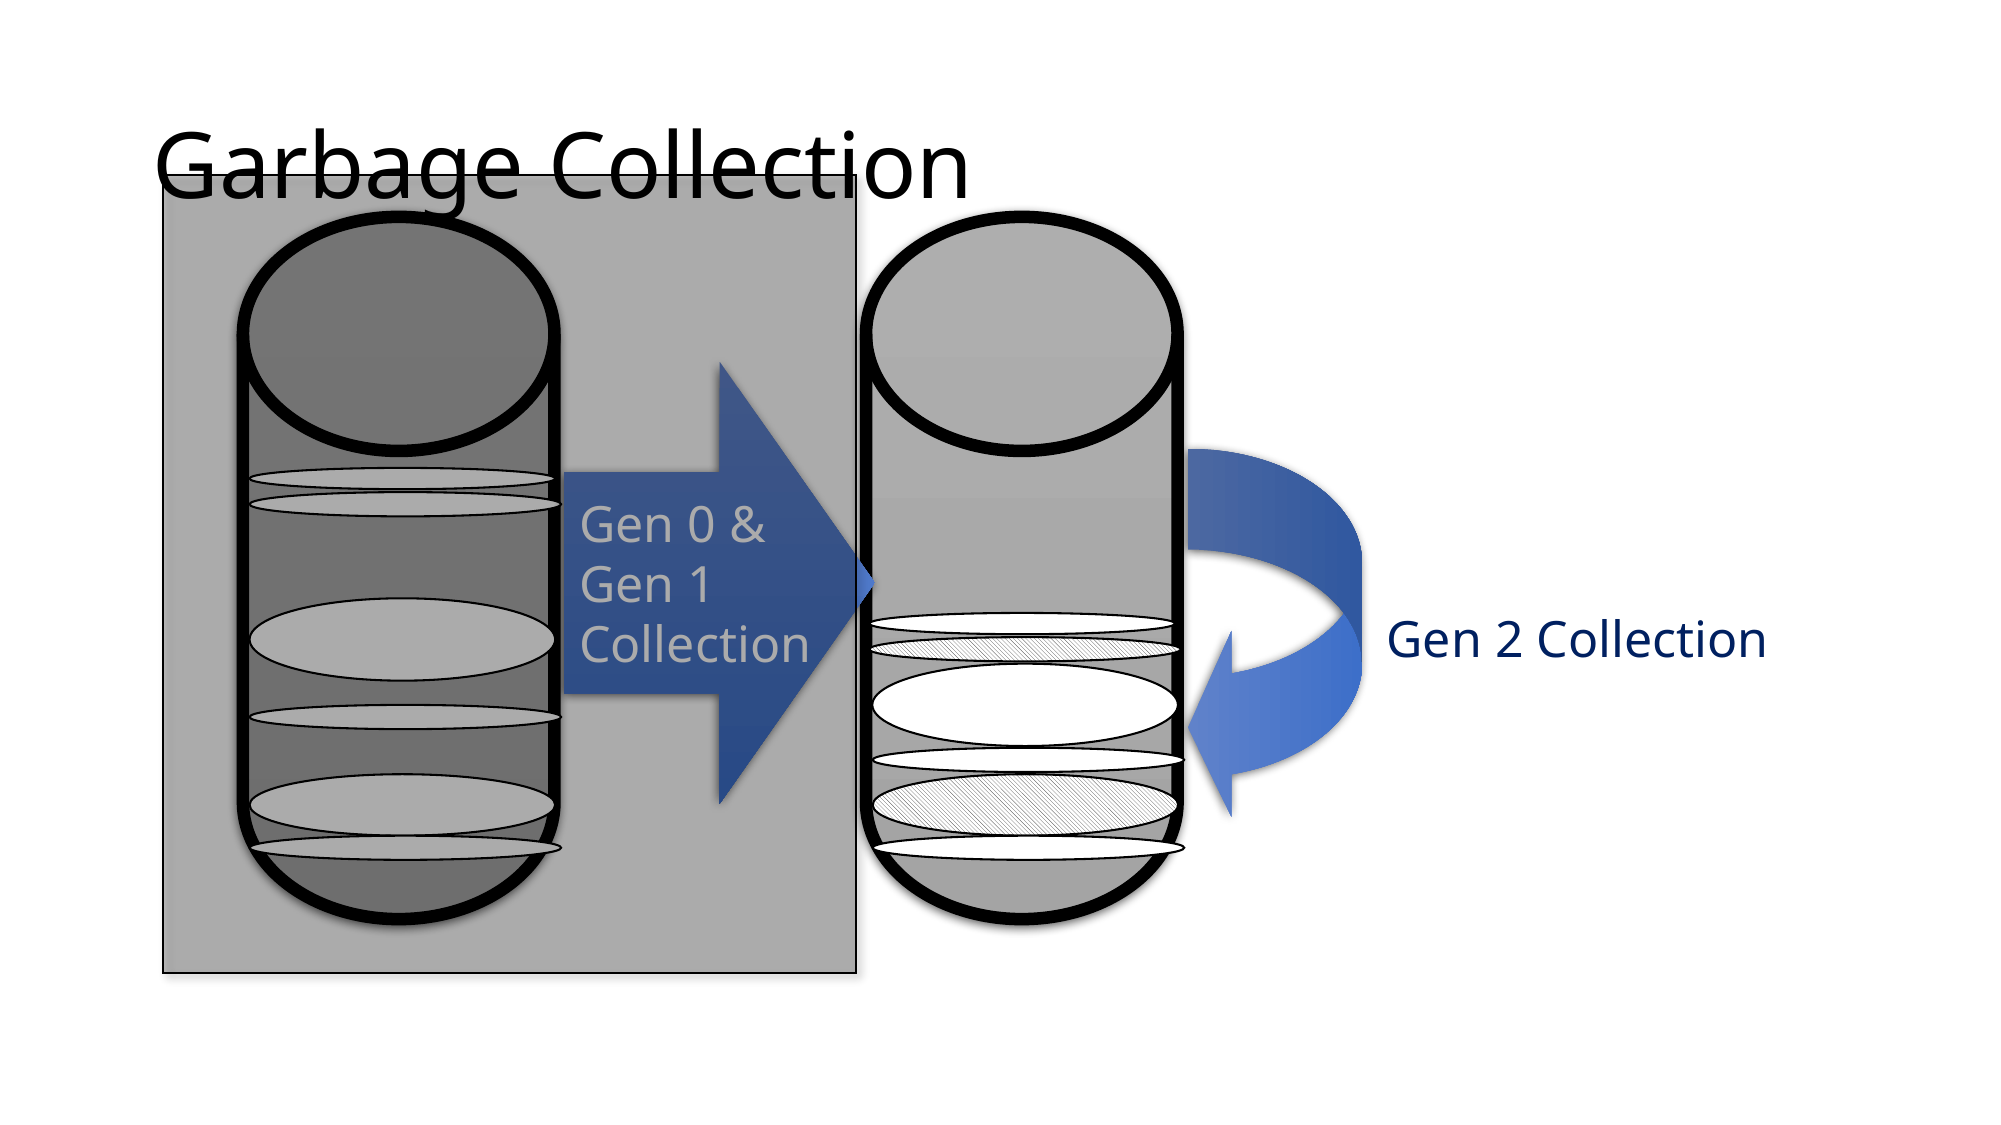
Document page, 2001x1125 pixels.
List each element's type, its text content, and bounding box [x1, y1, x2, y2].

text_box [867, 650, 990, 844]
text_box [1187, 448, 1363, 817]
text_box [1088, 811, 1178, 841]
text_box [1065, 654, 1178, 698]
text_box [1061, 765, 1178, 799]
text_box [1063, 712, 1178, 755]
text_box [881, 853, 1161, 920]
text_box [162, 174, 857, 973]
text_box [867, 216, 1178, 645]
text_box [867, 636, 1183, 663]
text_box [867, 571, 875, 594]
text_box [867, 624, 990, 649]
title Garbage Collection [137, 59, 1863, 278]
text_box [871, 746, 1186, 774]
text_box [871, 663, 1179, 747]
text_box [871, 834, 1186, 861]
text_box [871, 773, 1180, 835]
text_box Gen 2 Collection [1371, 599, 1855, 675]
text_box [867, 611, 1177, 636]
